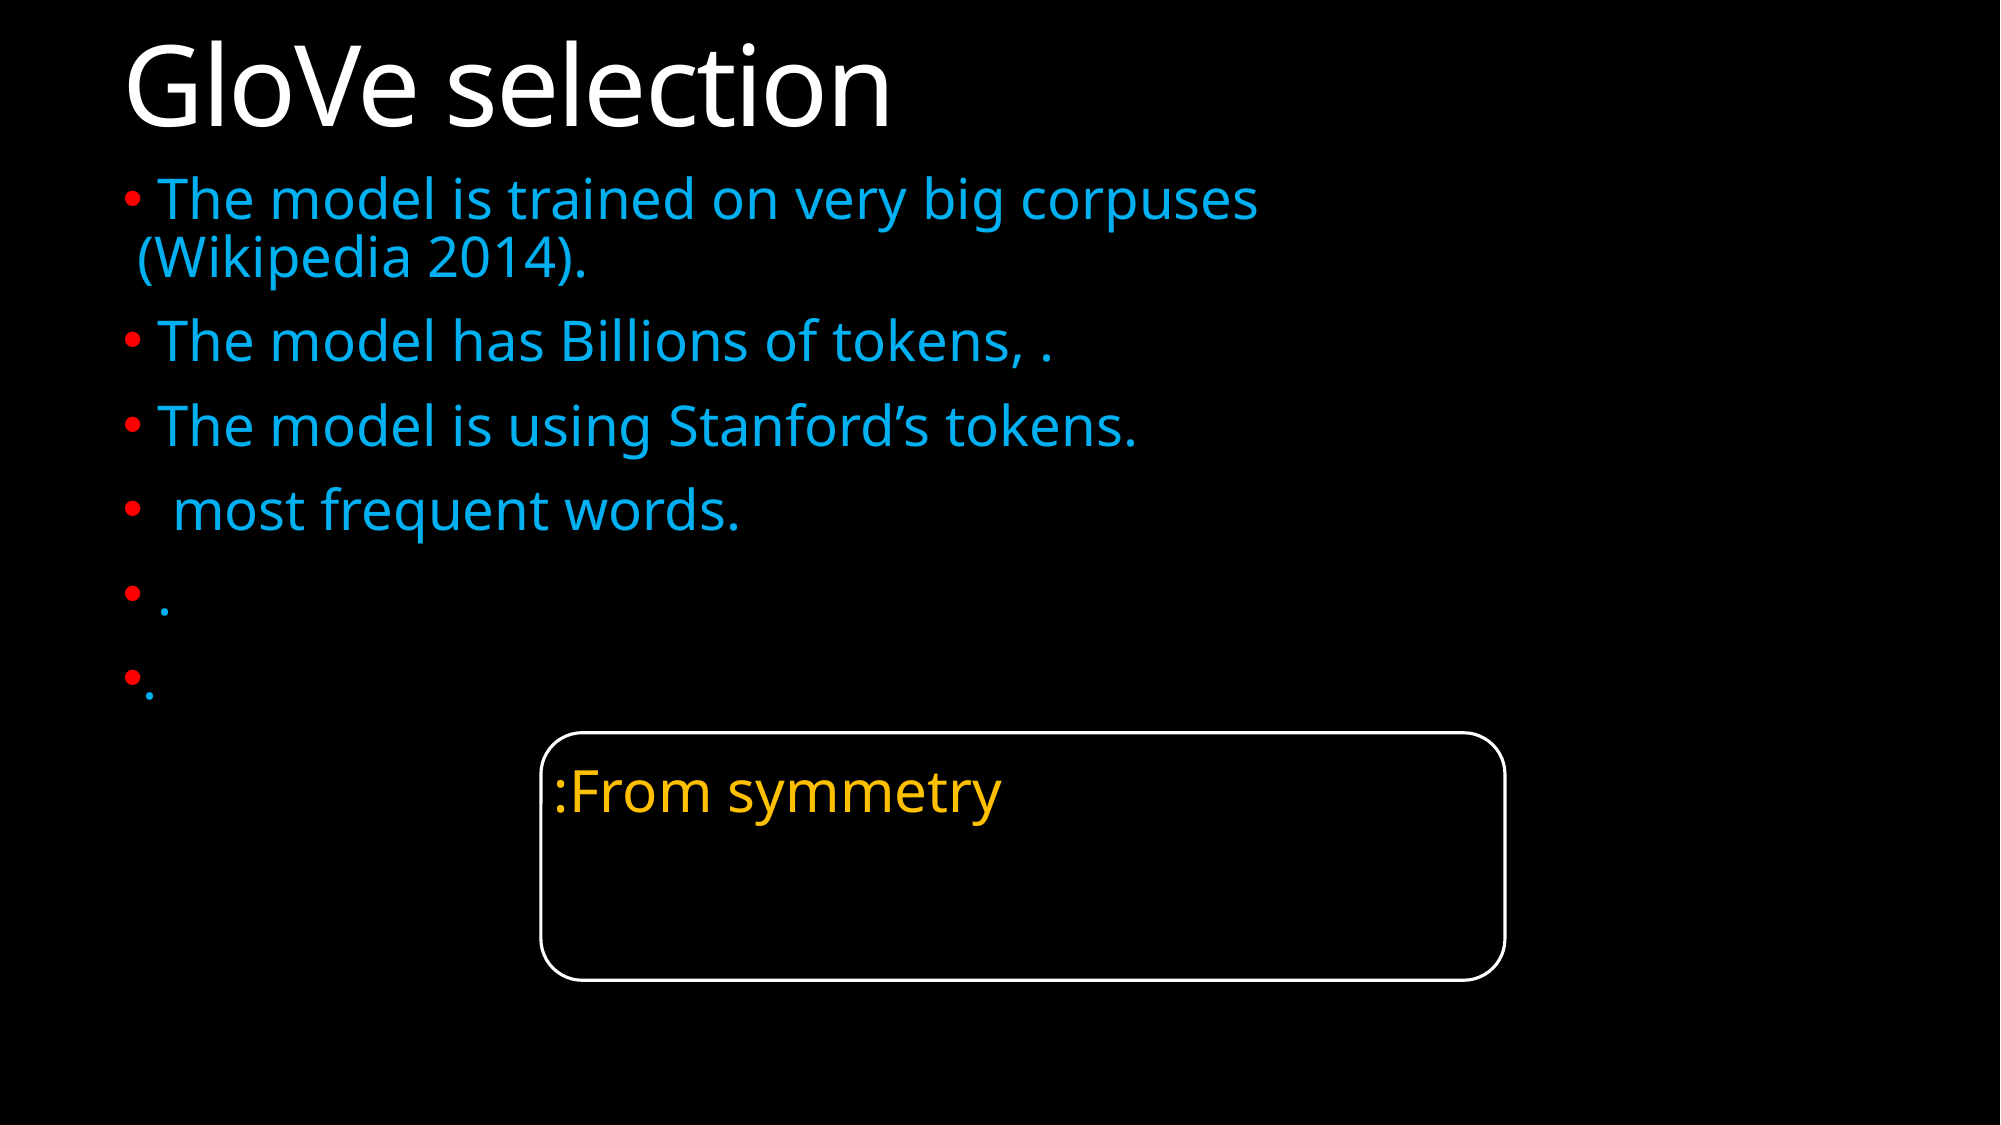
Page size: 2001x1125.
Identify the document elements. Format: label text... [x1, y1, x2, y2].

title GloVe selection [107, 24, 1876, 160]
text_box [539, 731, 1507, 982]
